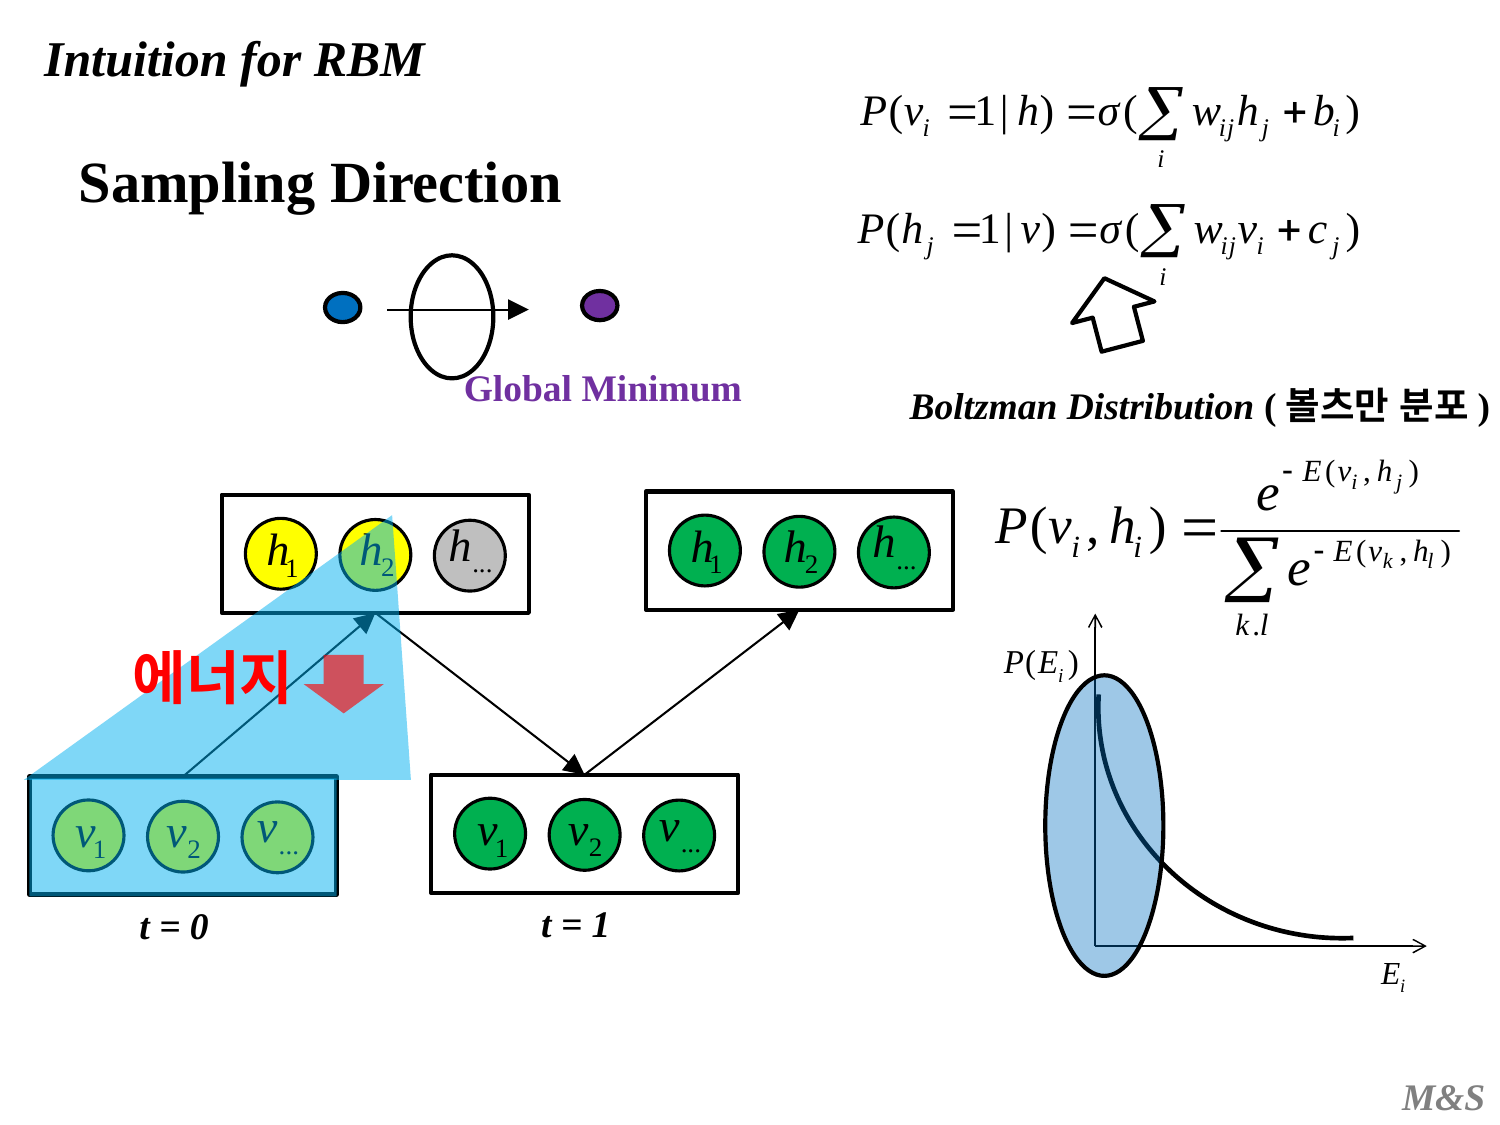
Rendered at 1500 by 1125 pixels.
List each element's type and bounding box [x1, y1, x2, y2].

text_box [386, 253, 758, 417]
text_box [63, 137, 592, 222]
text_box [985, 446, 1500, 1002]
text_box [579, 288, 620, 323]
text_box [849, 196, 1369, 354]
text_box [21, 489, 955, 955]
text_box [322, 290, 363, 325]
text_box [29, 19, 1368, 177]
text_box [894, 374, 1500, 434]
